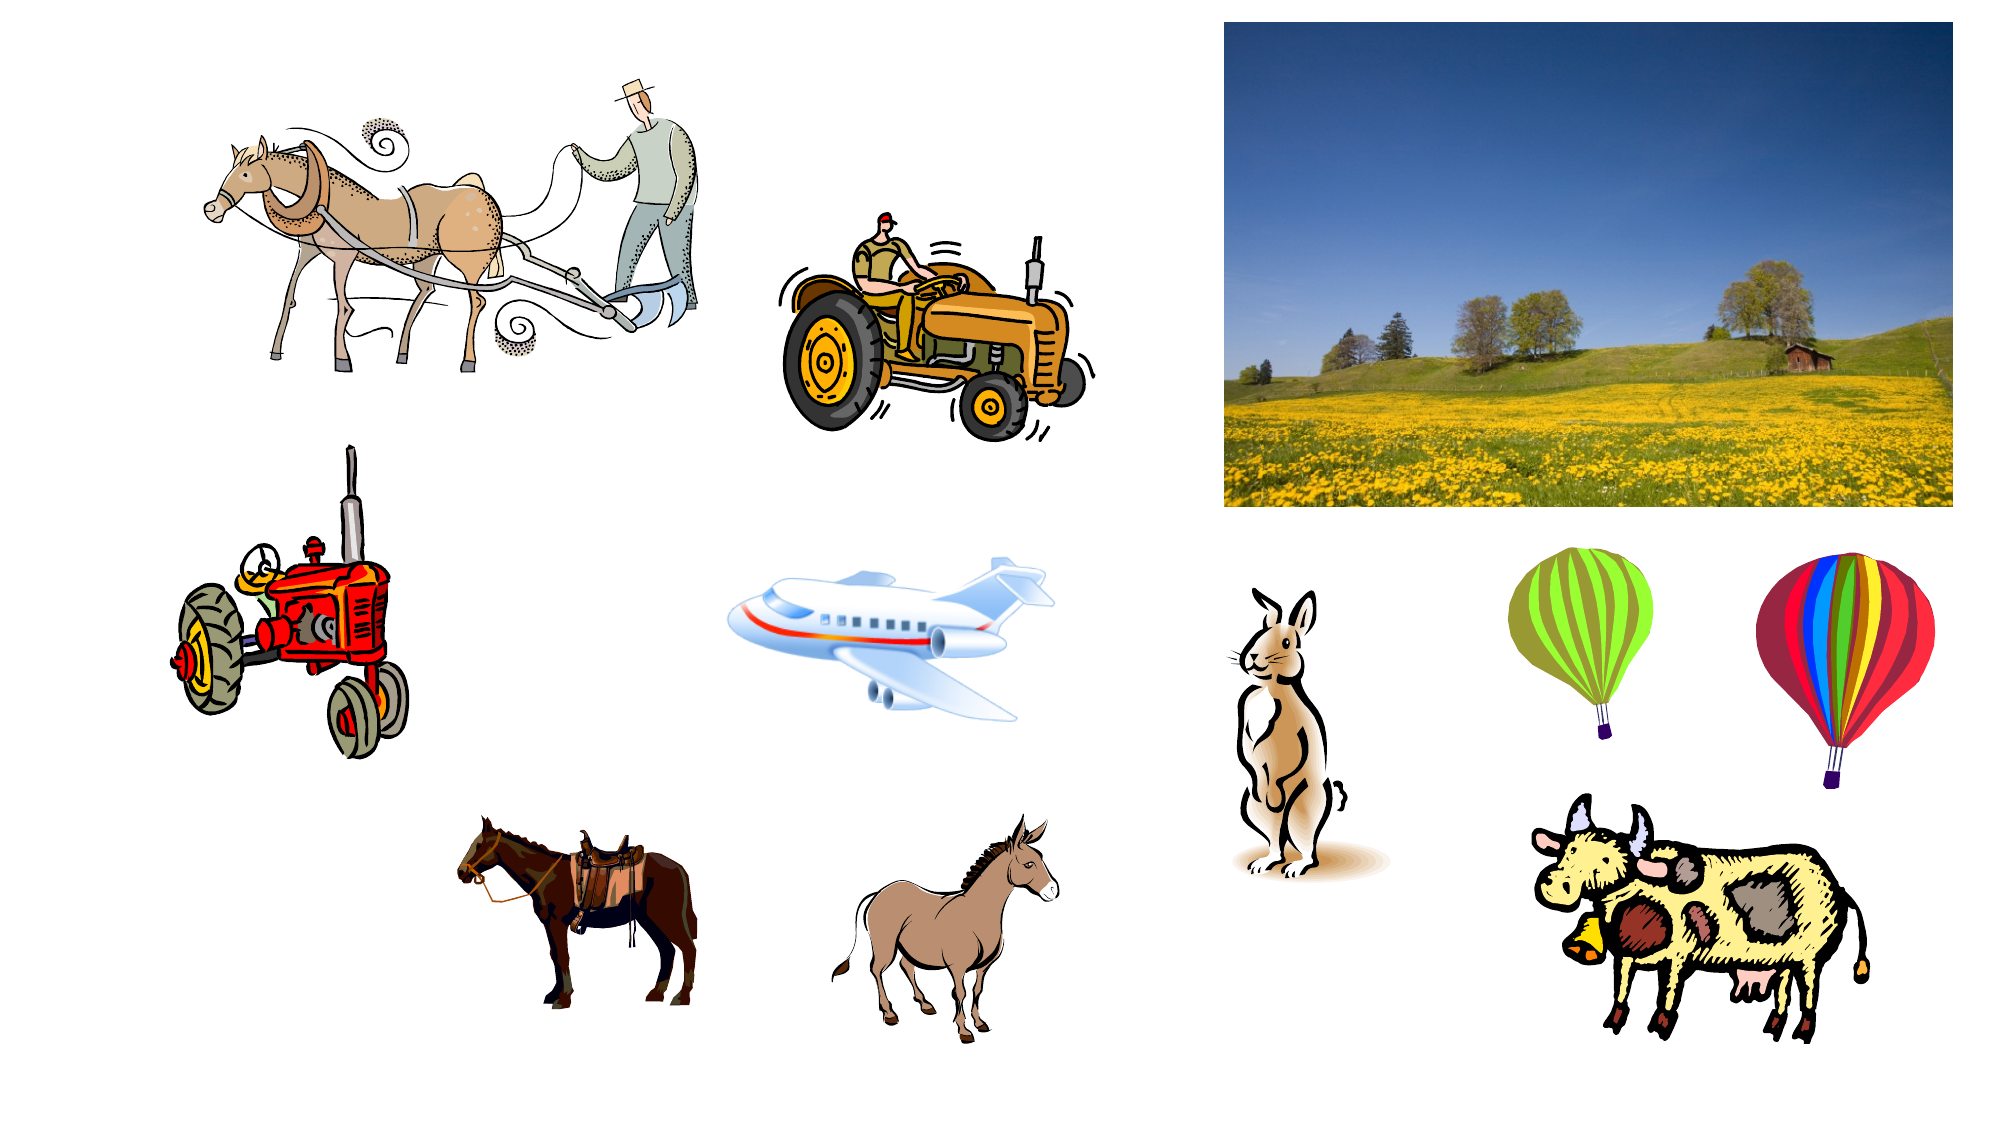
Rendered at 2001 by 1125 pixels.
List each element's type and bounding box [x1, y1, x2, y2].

text_box [169, 444, 410, 760]
text_box [203, 78, 699, 373]
picture [1225, 587, 1391, 884]
text_box [457, 814, 698, 1010]
picture [1224, 21, 1953, 507]
text_box [1507, 547, 1654, 741]
picture [1531, 786, 1879, 1045]
text_box [778, 211, 1096, 443]
picture [831, 812, 1062, 1045]
text_box [1755, 552, 1936, 790]
picture [704, 435, 1065, 797]
